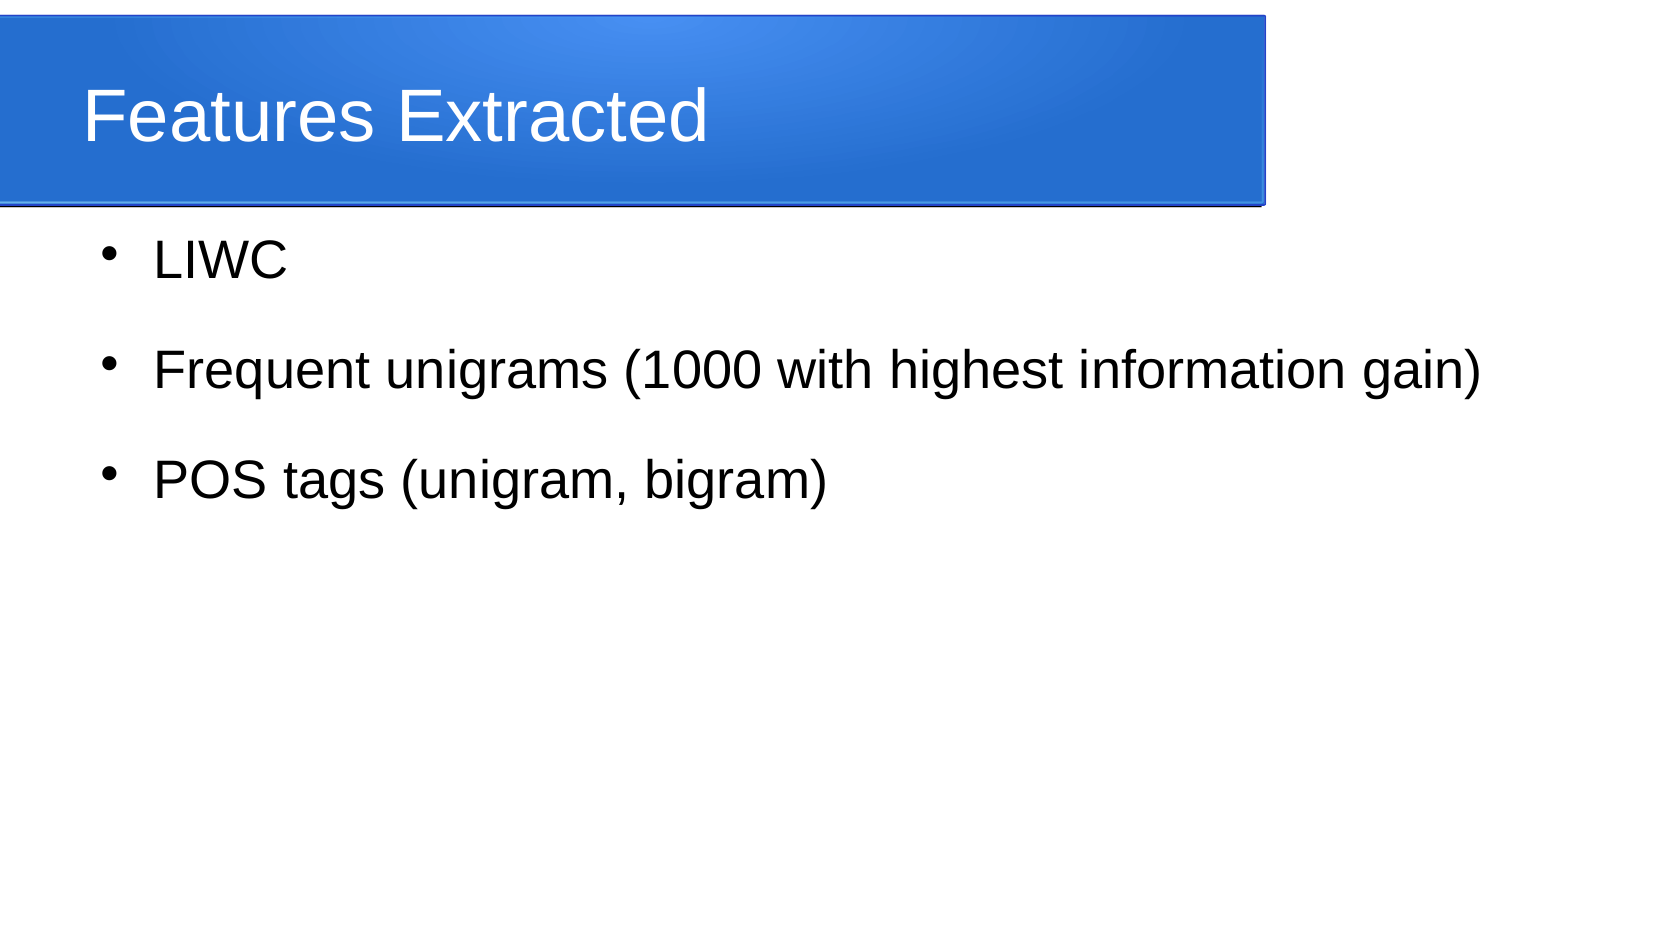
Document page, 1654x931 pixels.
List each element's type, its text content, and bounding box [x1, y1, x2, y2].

picture [0, 13, 1269, 211]
text_box LIWC Frequent unigrams (1000 with highest information gain) POS tags (unigram, bigram) [82, 224, 1571, 764]
text_box Features Extracted [82, 35, 1235, 189]
